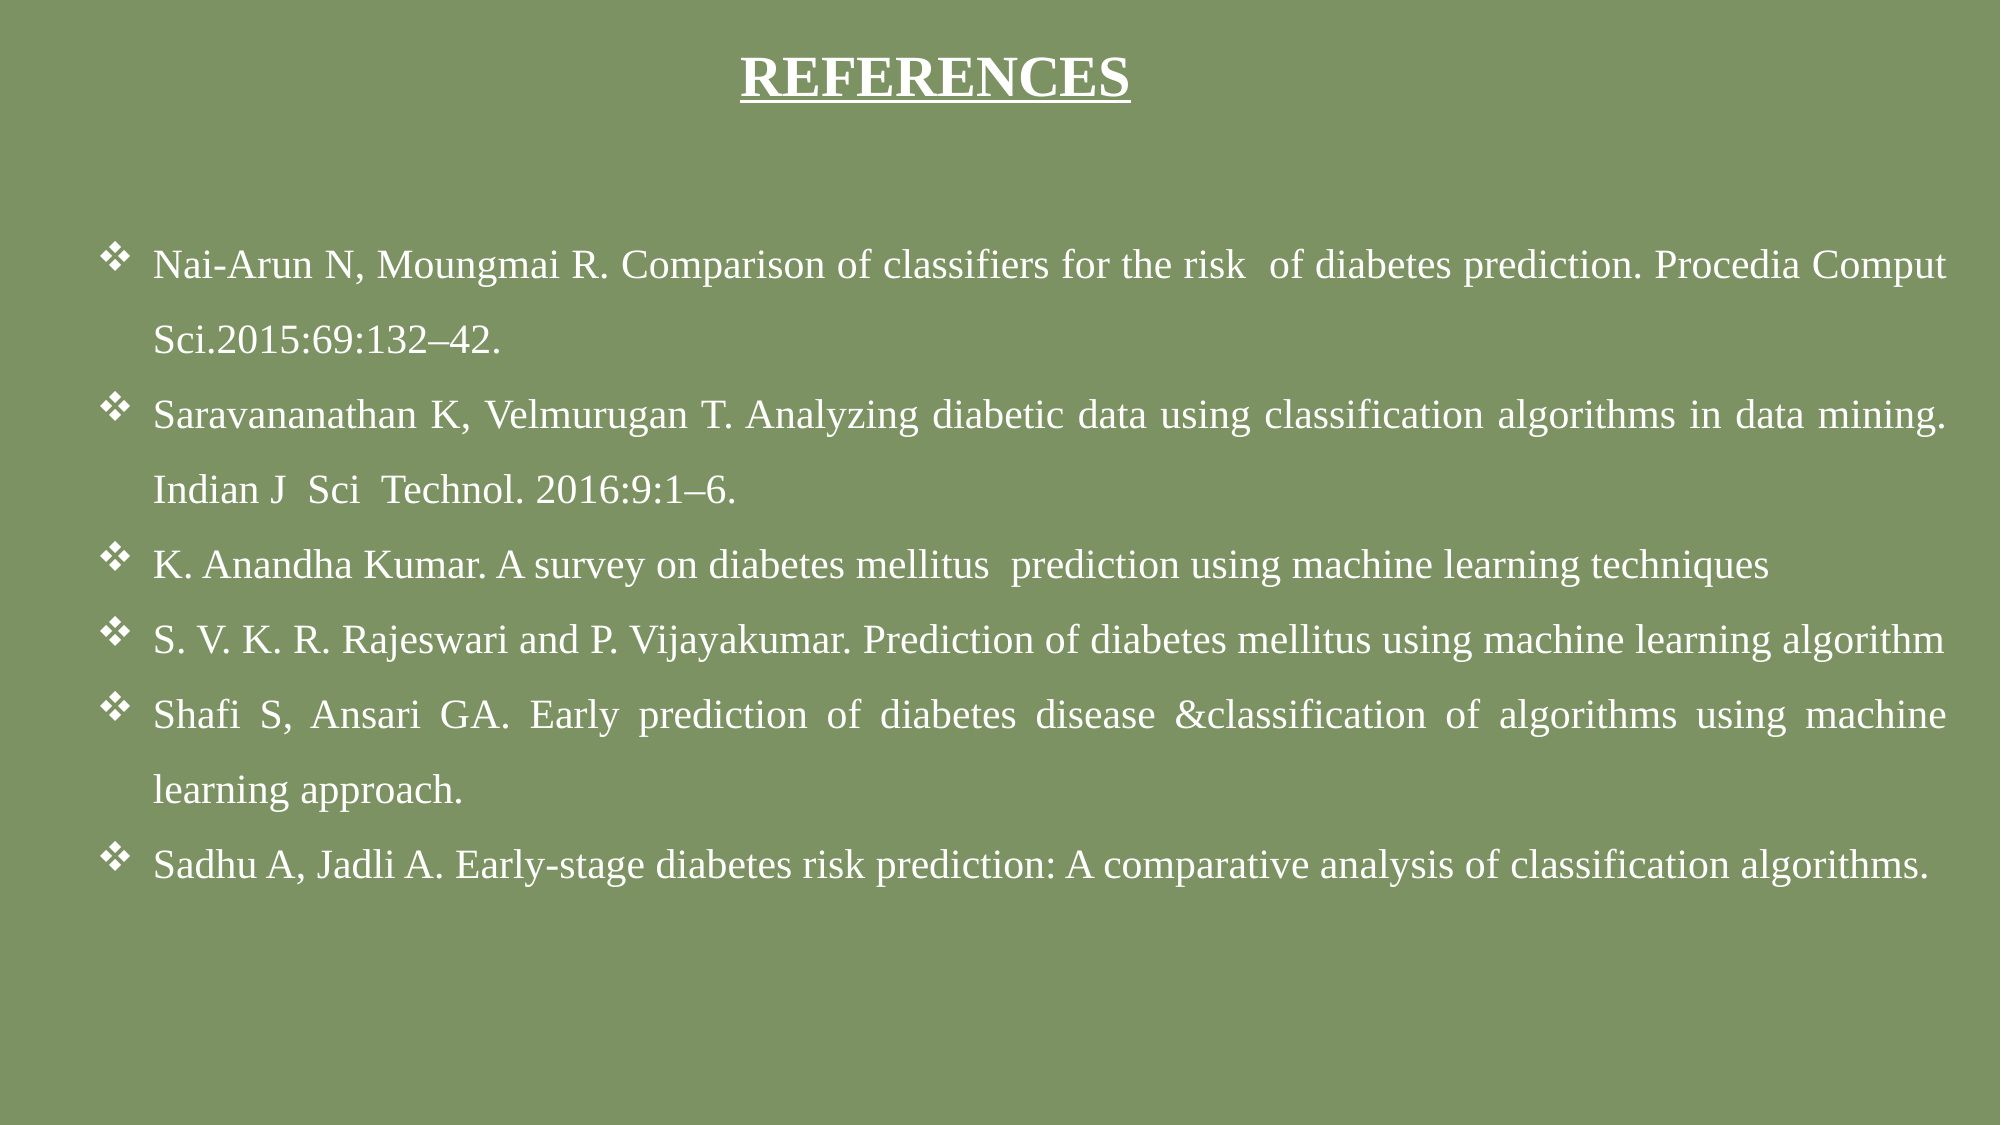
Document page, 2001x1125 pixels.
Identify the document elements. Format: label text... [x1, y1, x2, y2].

text_box REFERENCES [725, 30, 2000, 116]
text_box Nai-Arun N, Moungmai R. Comparison of classifiers for the risk of diabetes prediction. Procedia Comput Sci.2015:69:132–42. Saravananathan K, Velmurugan T. Analyzing diabetic data using classification algorithms in data mining. Indian J Sci Technol. 2016:9:1–6. K. Anandha Kumar. A survey on diabetes mellitus prediction using machine learning techniques S. V. K. R. Rajeswari and P. Vijayakumar. Prediction of diabetes mellitus using machine learning algorithm Shafi S, Ansari GA. Early prediction of diabetes disease &classification of algorithms using machine learning approach. Sadhu A, Jadli A. Early-stage diabetes risk prediction: A comparative analysis of classification algorithms. [81, 204, 1964, 895]
